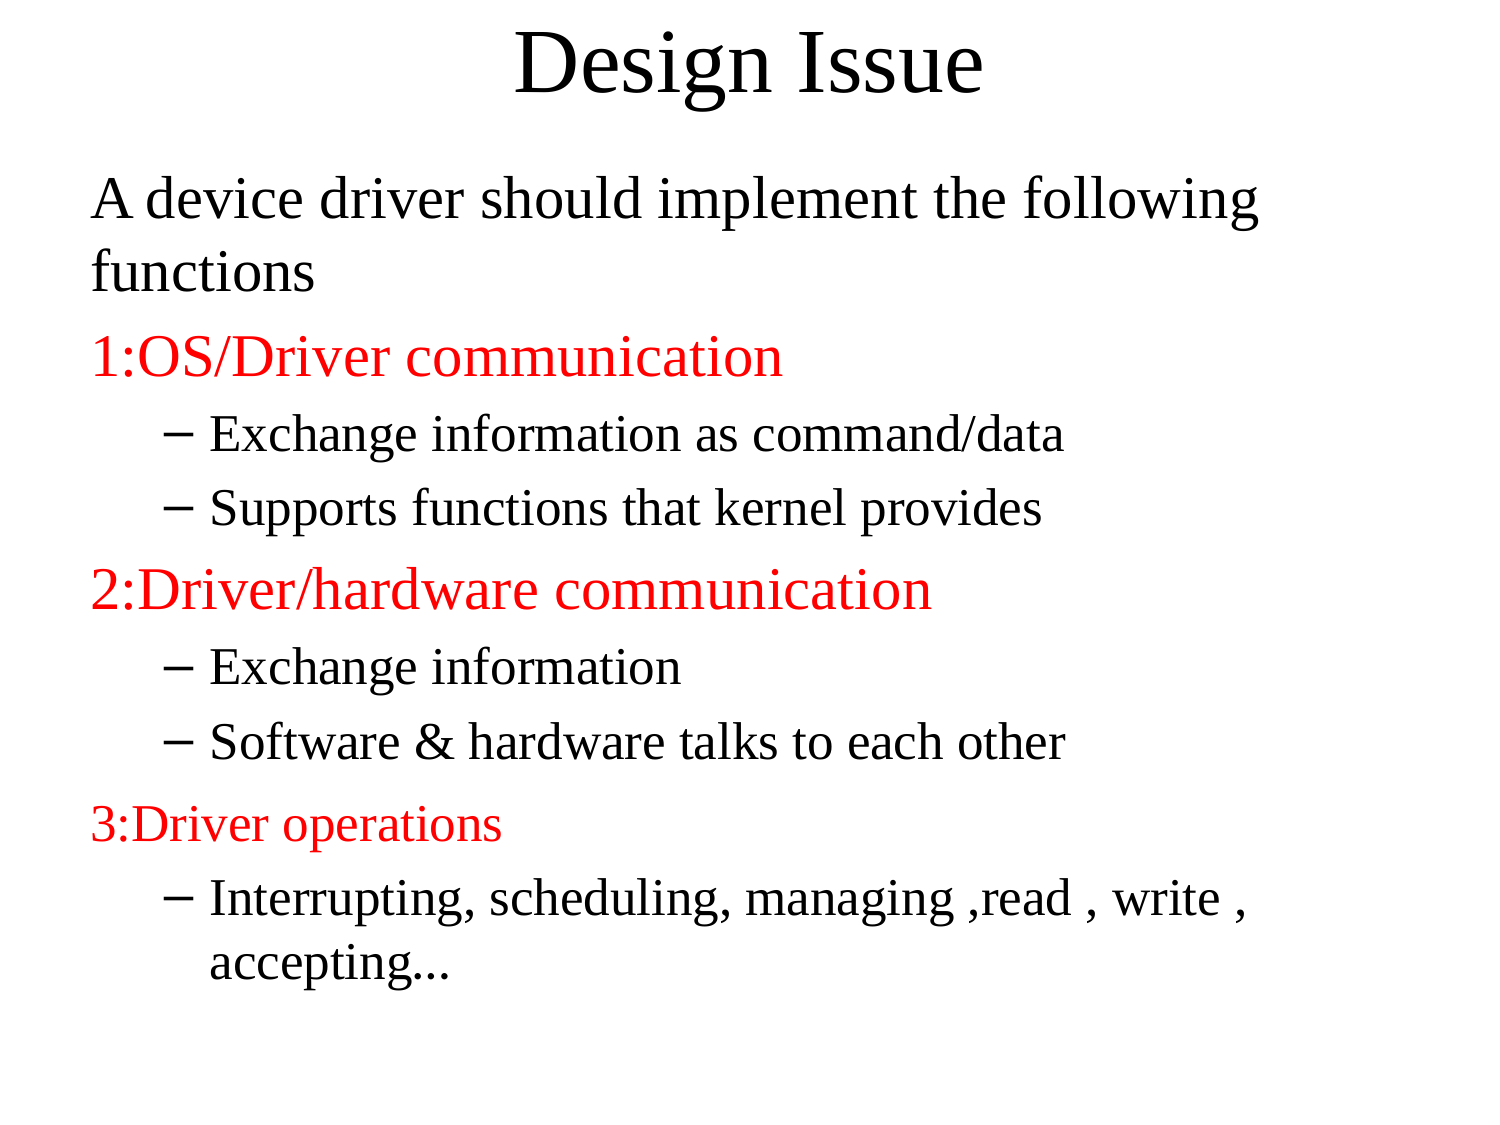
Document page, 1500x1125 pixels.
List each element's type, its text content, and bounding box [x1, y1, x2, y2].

list A device driver should implement the following functions 1:OS/Driver communication Exchange information as command/data Supports functions that kernel provides 2:Driver/hardware communication Exchange information Software & hardware talks to each other 3:Driver operations Interrupting, scheduling, managing ,read , write , accepting… [75, 149, 1425, 1005]
title Design Issue [75, 0, 1425, 149]
